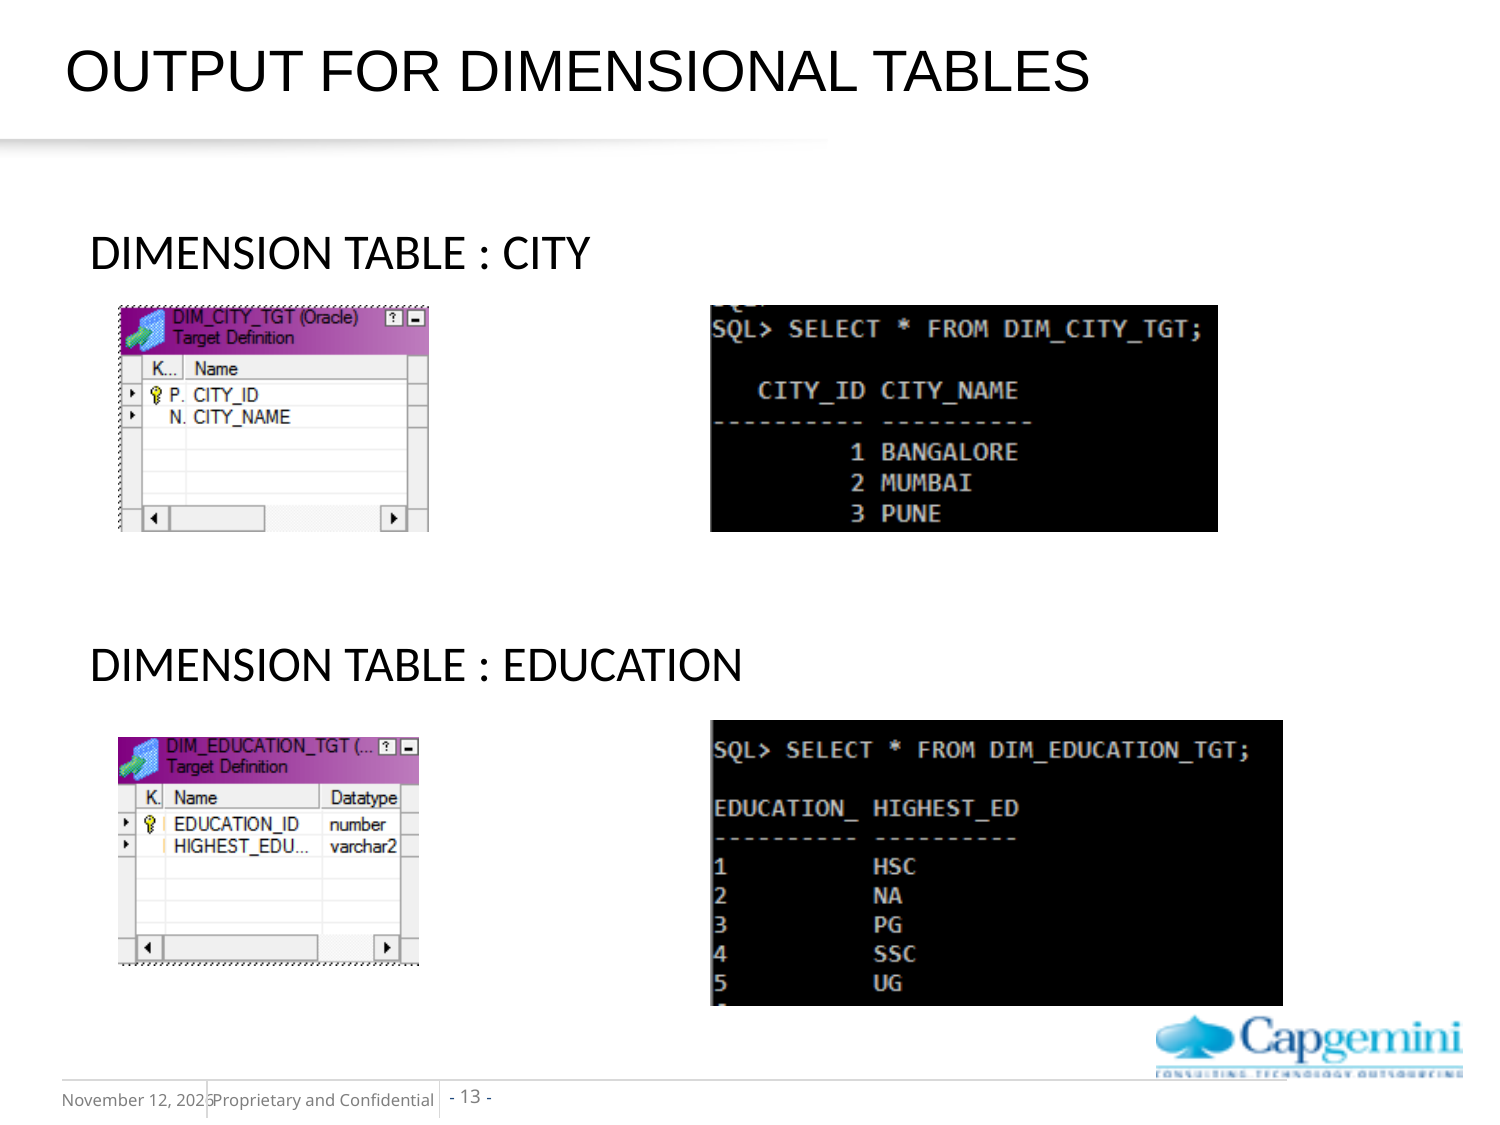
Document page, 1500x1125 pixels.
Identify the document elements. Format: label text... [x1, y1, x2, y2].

picture [118, 736, 419, 966]
footer [512, 1042, 988, 1103]
picture [118, 304, 429, 532]
title OUTPUT FOR DIMENSIONAL TABLES [50, 3, 1400, 134]
picture [710, 304, 1218, 532]
text_box DIMENSION TABLE : CITY [75, 212, 624, 348]
picture [0, 112, 919, 174]
text_box DIMENSION TABLE : EDUCATION [74, 624, 769, 760]
picture [710, 720, 1463, 1101]
